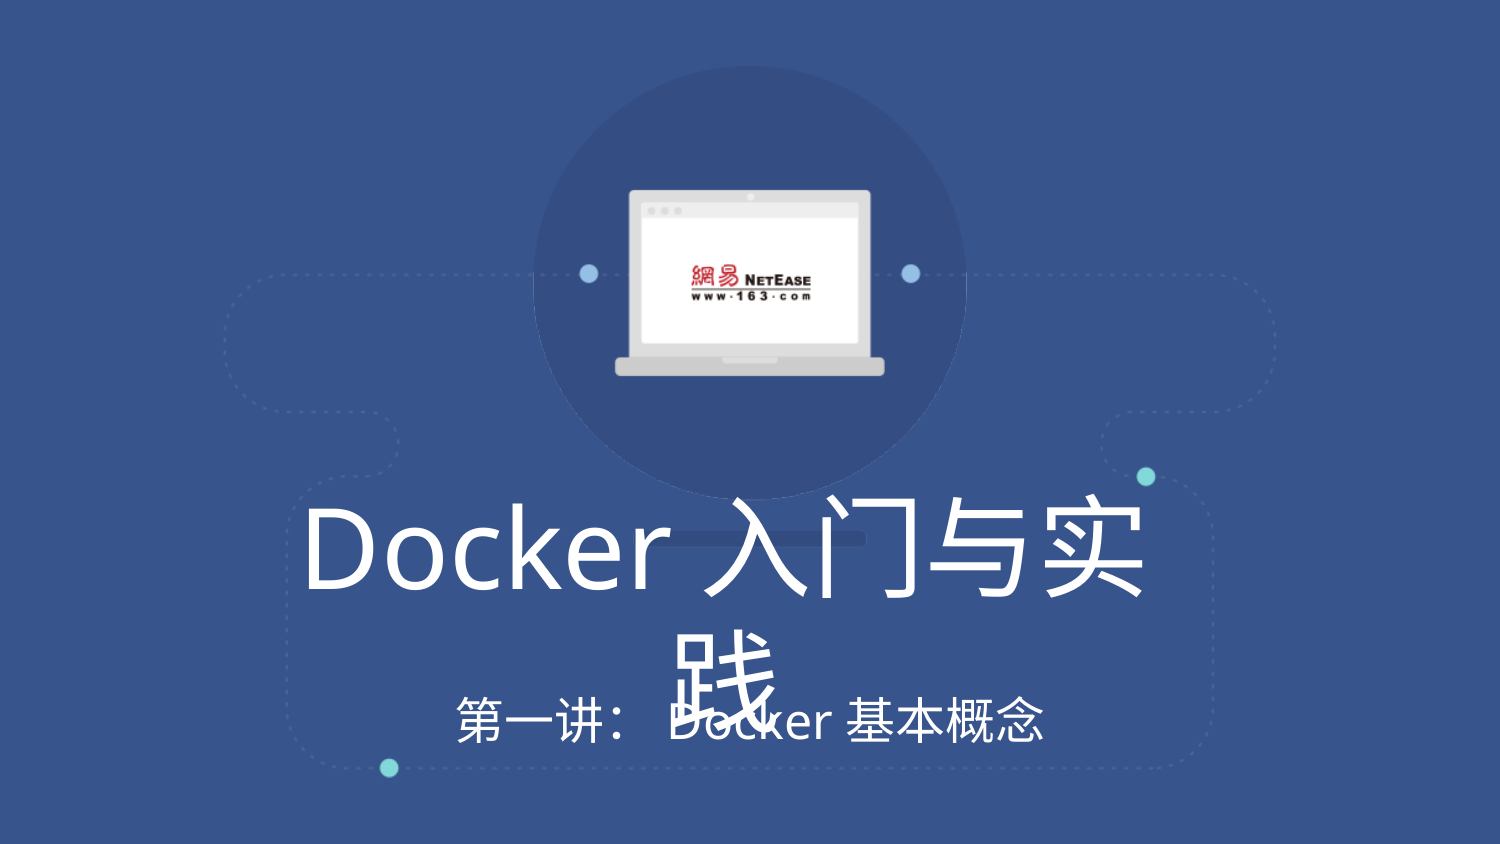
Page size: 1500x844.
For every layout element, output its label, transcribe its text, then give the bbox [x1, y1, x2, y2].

title Docker入门与实践 [230, 568, 1219, 657]
subtitle 第一讲：Docker基本概念 [427, 682, 1073, 727]
picture [116, 65, 1384, 779]
